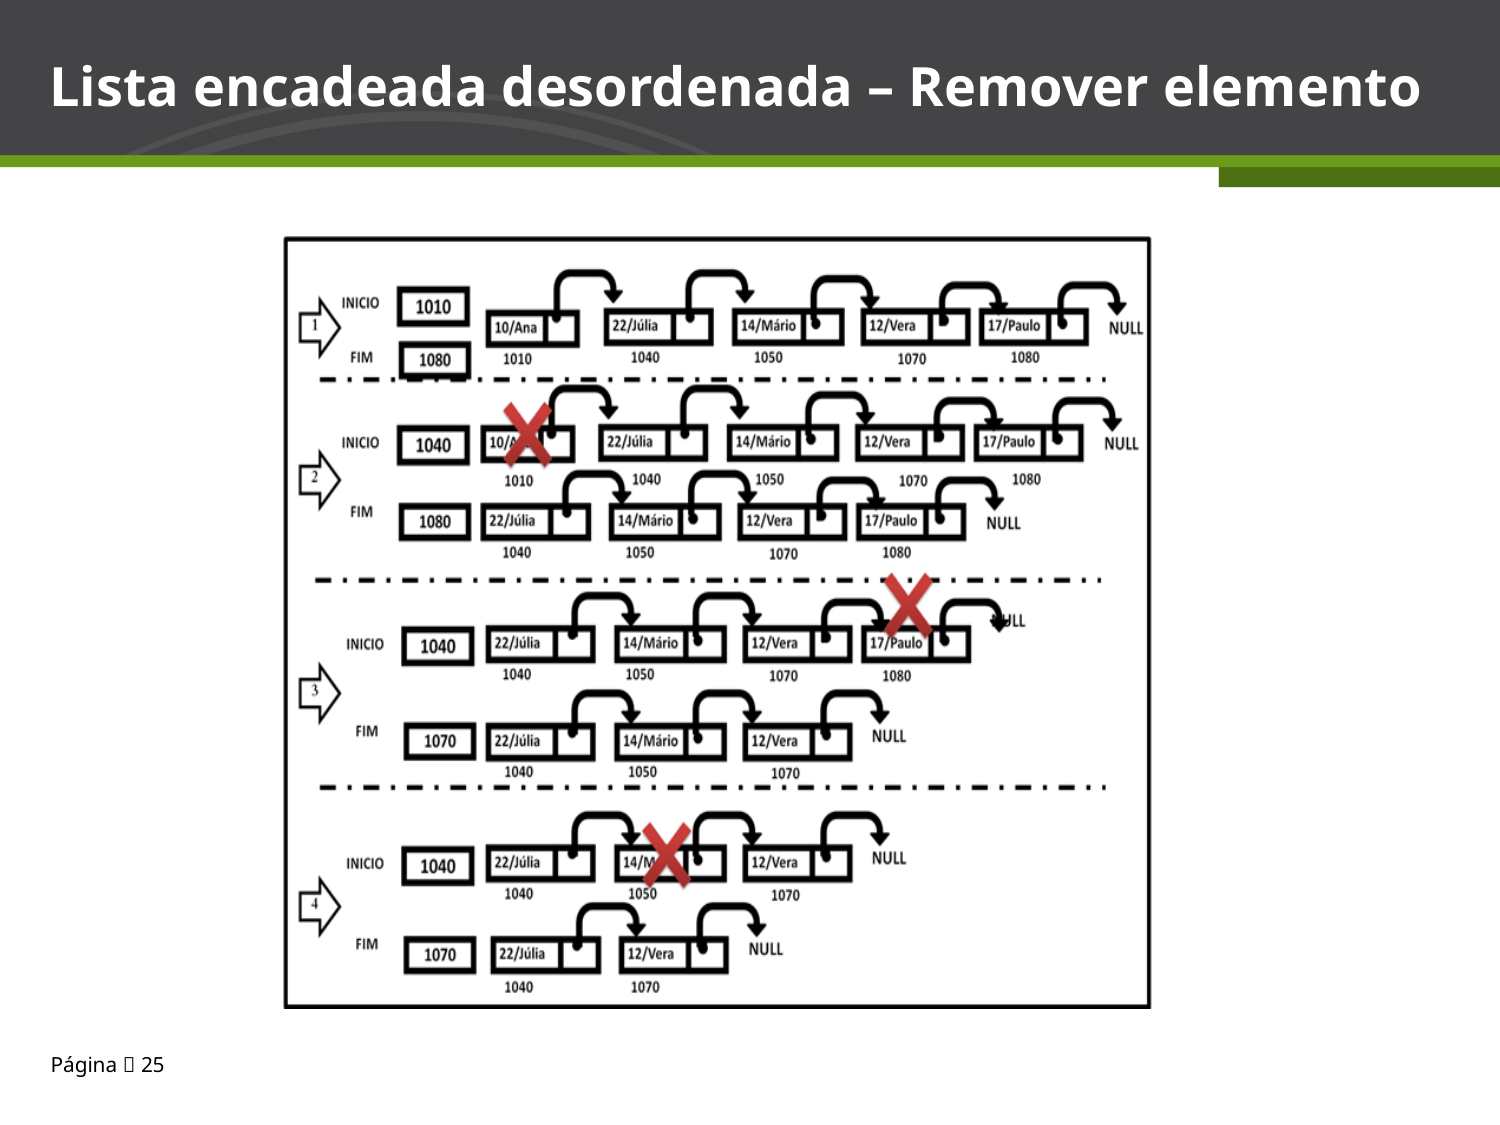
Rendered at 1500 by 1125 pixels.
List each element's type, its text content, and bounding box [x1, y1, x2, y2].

picture [0, 0, 1500, 1125]
title Lista encadeada desordenada – Remover elemento [48, 51, 1448, 141]
